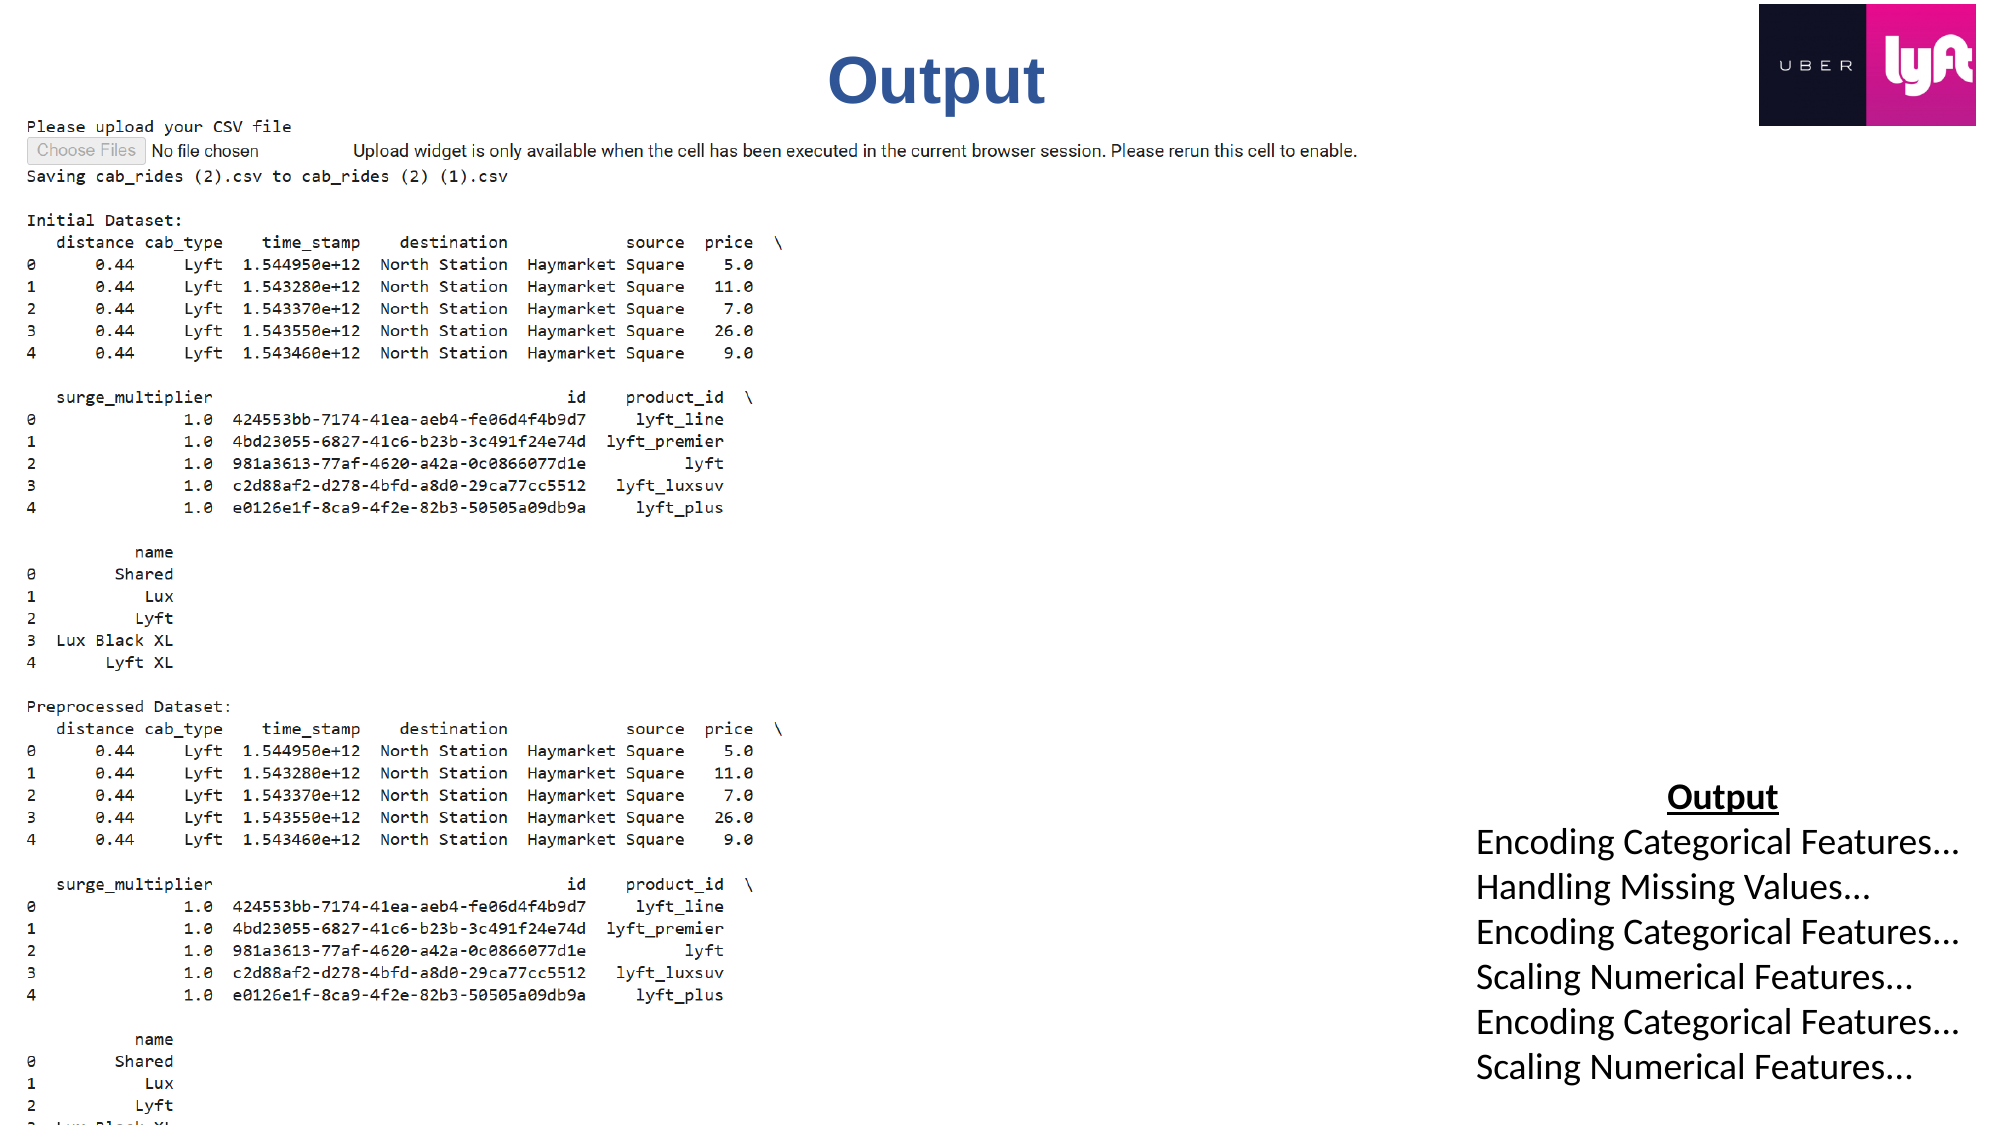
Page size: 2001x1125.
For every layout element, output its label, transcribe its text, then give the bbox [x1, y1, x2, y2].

text_box Output [812, 29, 1070, 114]
picture [23, 114, 1380, 1125]
picture [1759, 4, 1976, 126]
text_box Output Encoding Categorical Features... Handling Missing Values... Encoding Categorical Features... Scaling Numerical Features... Encoding Categorical Features... Scaling Numerical Features... [1461, 764, 1985, 1095]
